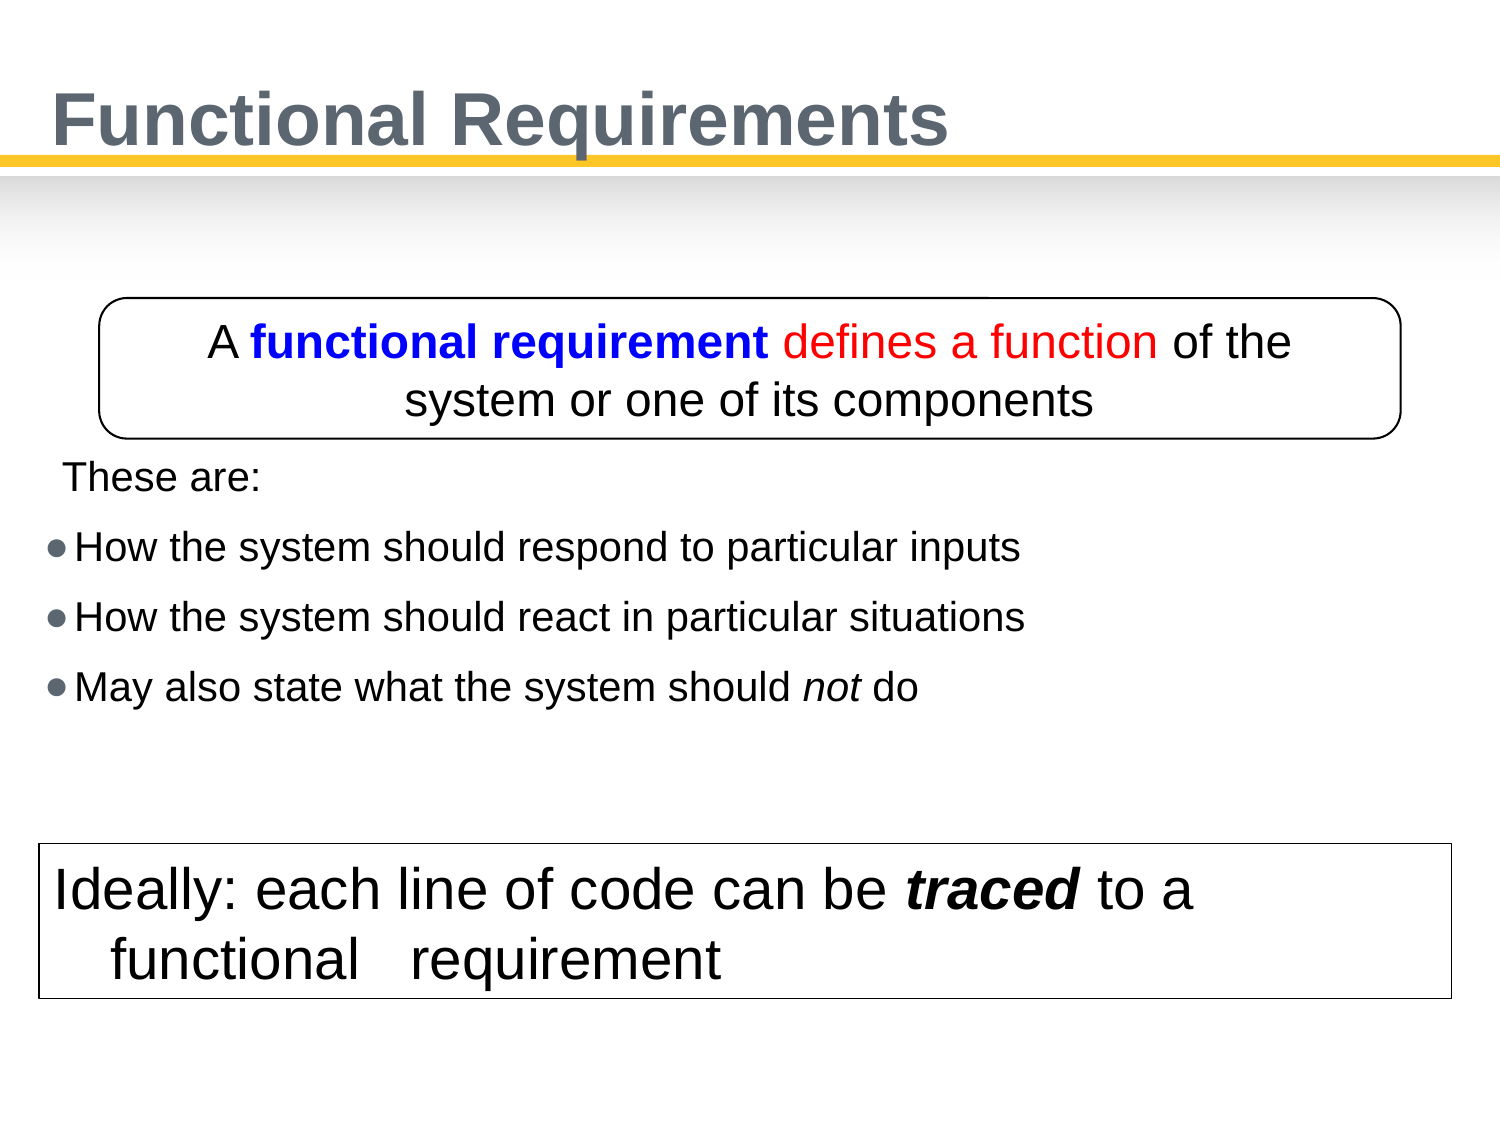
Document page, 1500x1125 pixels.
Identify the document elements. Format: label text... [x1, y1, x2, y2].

list These are: How the system should respond to particular inputs How the system should react in particular situations May also state what the system should not do [29, 448, 1466, 832]
text_box A functional requirement defines a function of the system or one of its components [99, 297, 1401, 439]
text_box Ideally: each line of code can be traced to a functional requirement [38, 843, 1452, 999]
title Functional Requirements [35, 44, 1465, 198]
